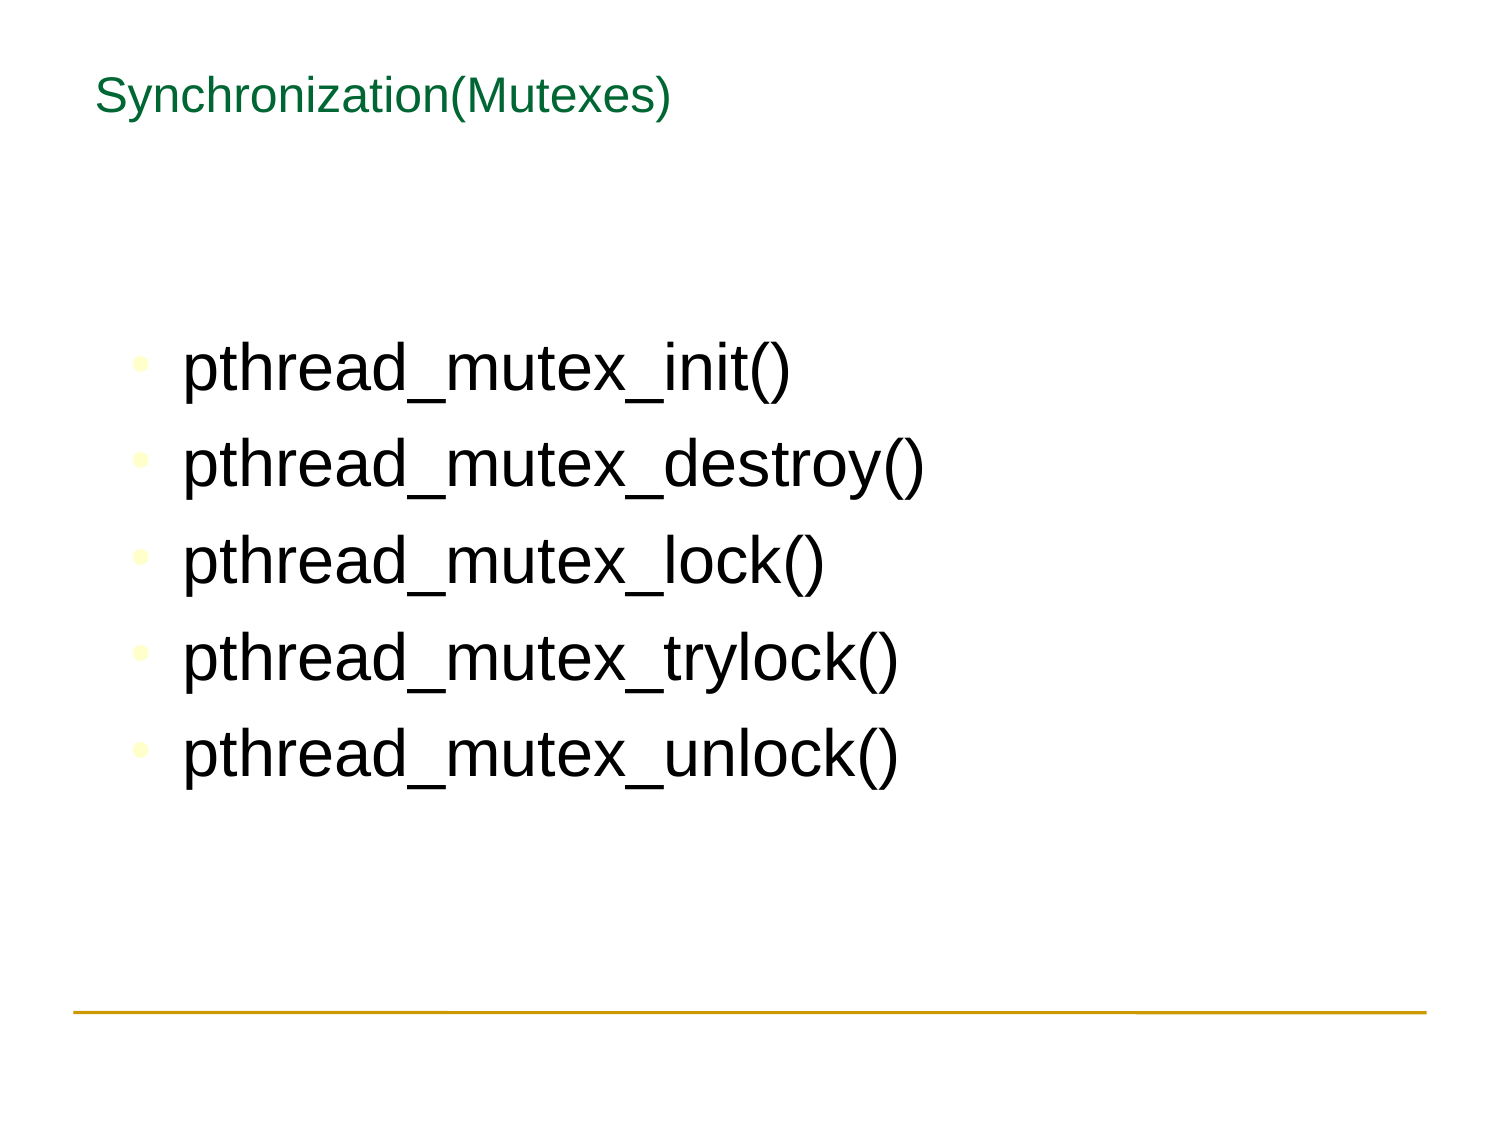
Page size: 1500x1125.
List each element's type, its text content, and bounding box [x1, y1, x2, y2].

text_box Synchronization(Mutexes) [79, 55, 1425, 131]
text_box pthread_mutex_init() pthread_mutex_destroy() pthread_mutex_lock() pthread_mutex_trylock() pthread_mutex_unlock() [112, 219, 1388, 798]
